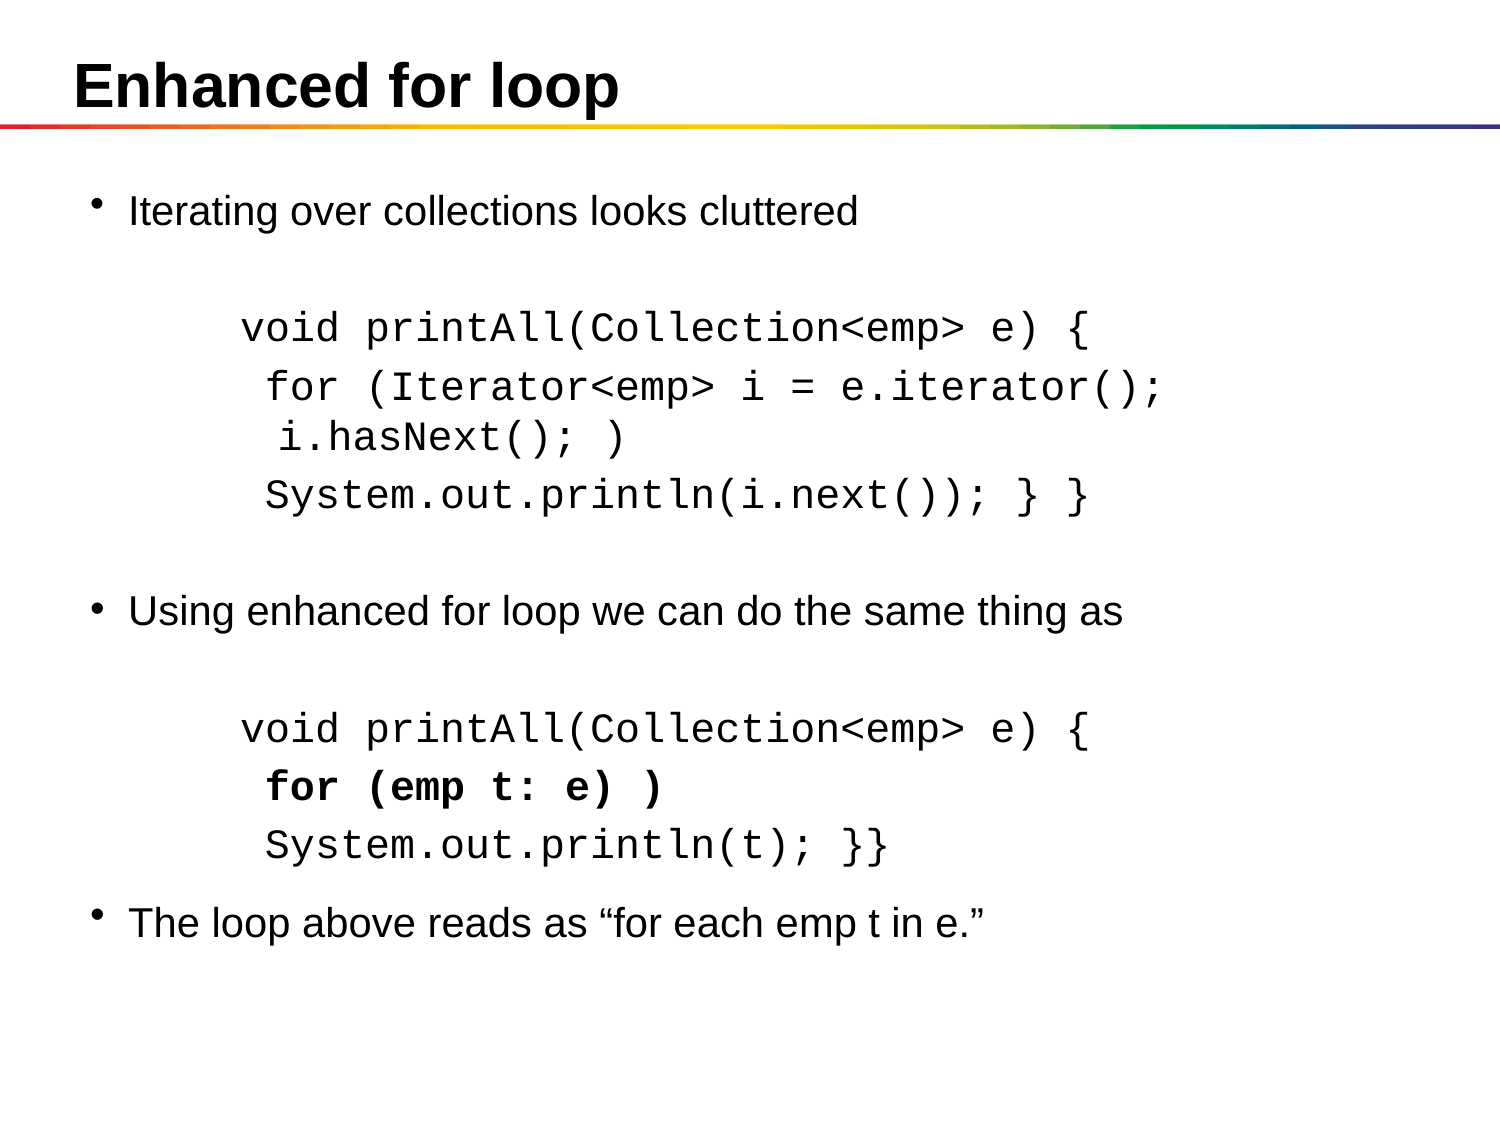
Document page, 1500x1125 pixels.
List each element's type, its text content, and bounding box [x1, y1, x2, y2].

list Iterating over collections looks cluttered void printAll(Collection<emp> e) { for (Iterator<emp> i = e.iterator(); i.hasNext(); ) System.out.println(i.next()); } } Using enhanced for loop we can do the same thing as void printAll(Collection<emp> e) { for (emp t: e) ) System.out.println(t); }} The loop above reads as “for each emp t in e.” [74, 175, 1426, 1026]
title Enhanced for loop [58, 36, 1409, 128]
